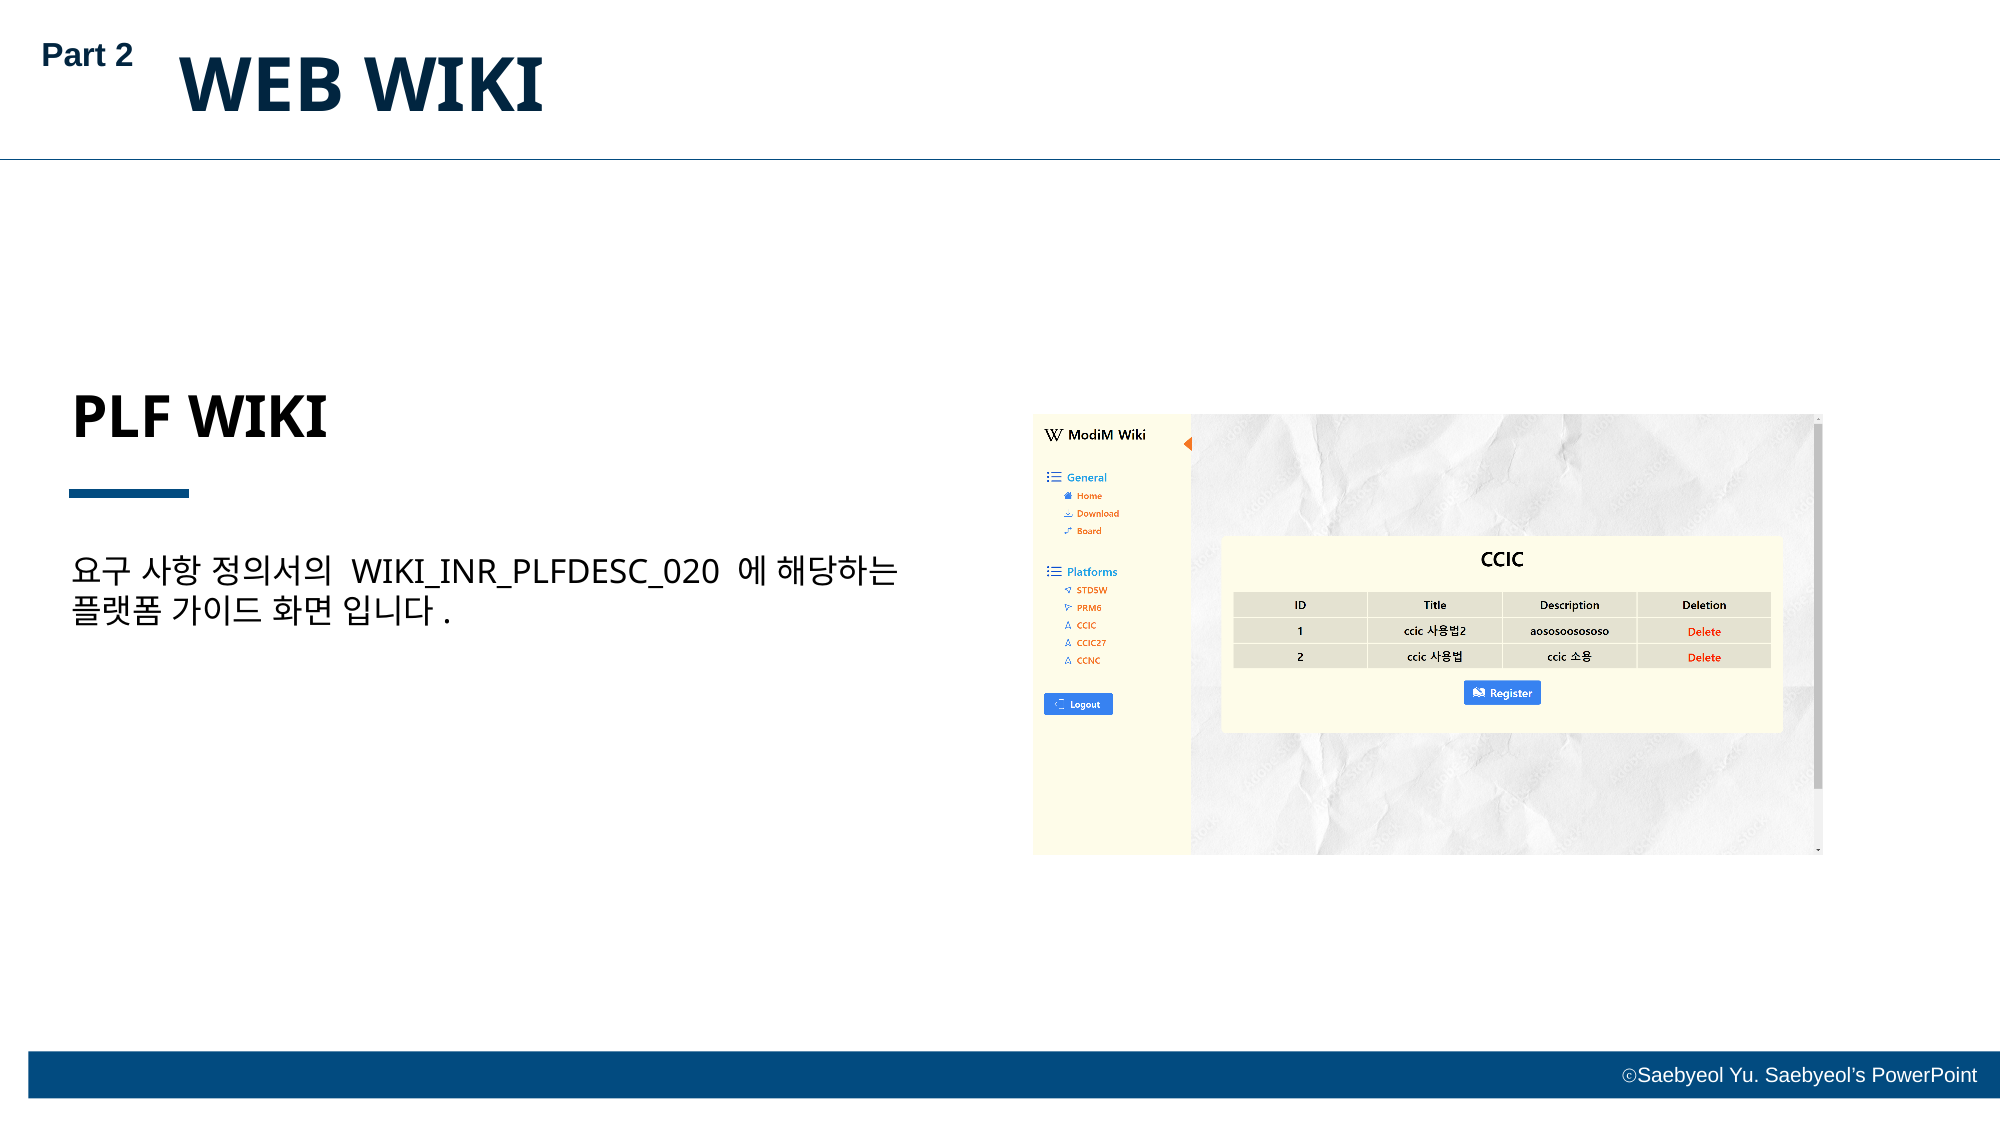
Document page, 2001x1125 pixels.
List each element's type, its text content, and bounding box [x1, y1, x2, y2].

text_box Part 2 [26, 25, 166, 81]
text_box WEB WIKI [165, 28, 783, 134]
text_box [56, 372, 966, 639]
picture [1032, 414, 1823, 855]
